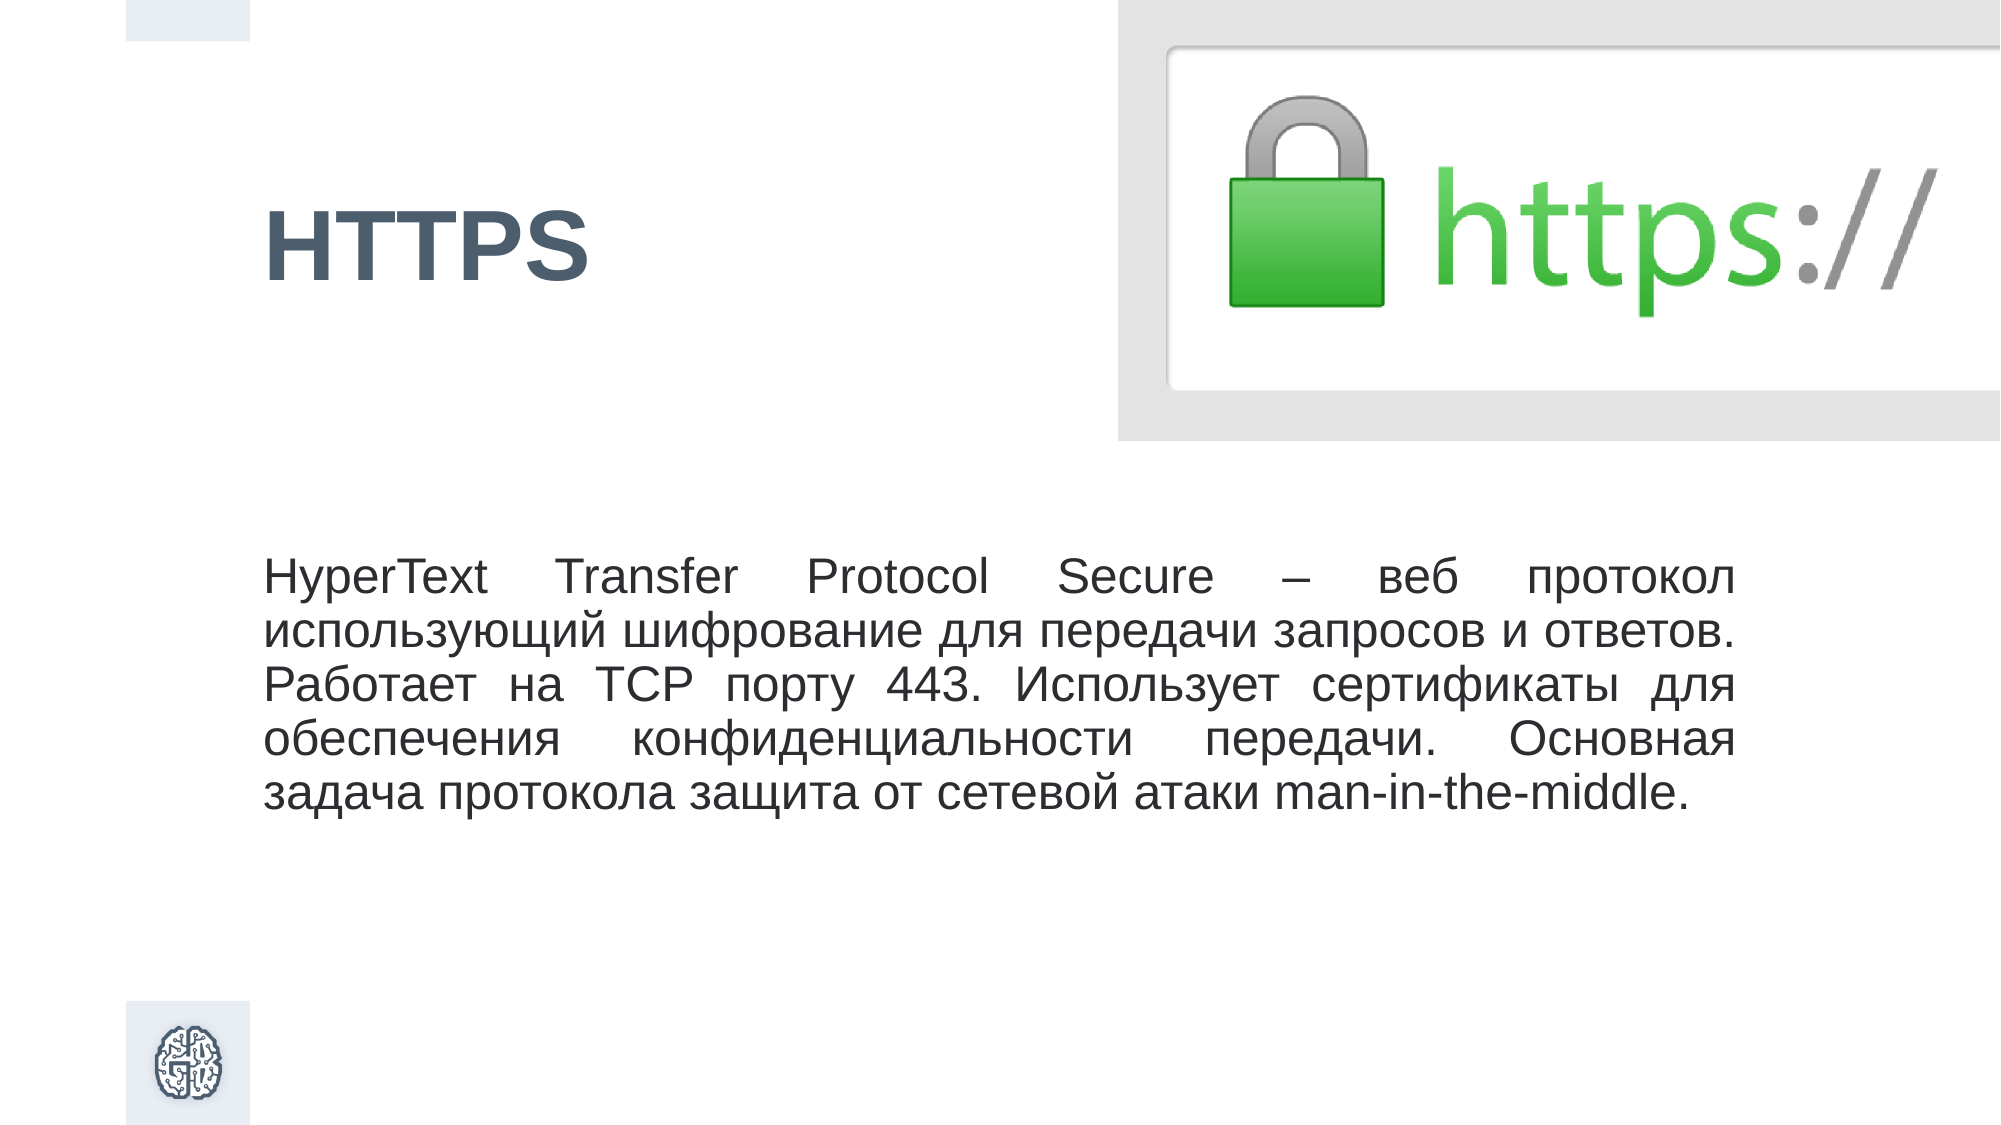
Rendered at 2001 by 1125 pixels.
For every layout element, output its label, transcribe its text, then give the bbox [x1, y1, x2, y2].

title HTTPS [248, 124, 1113, 372]
list HyperText Transfer Protocol Secure – веб протокол использующий шифрование для передачи запросов и ответов. Работает на TCP порту 443. Использует сертификаты для обеспечения конфиденциальности передачи. Основная задача протокола защита от сетевой атаки man-in-the-middle. [248, 431, 1752, 941]
picture [1118, 0, 2000, 441]
picture [144, 1016, 232, 1110]
